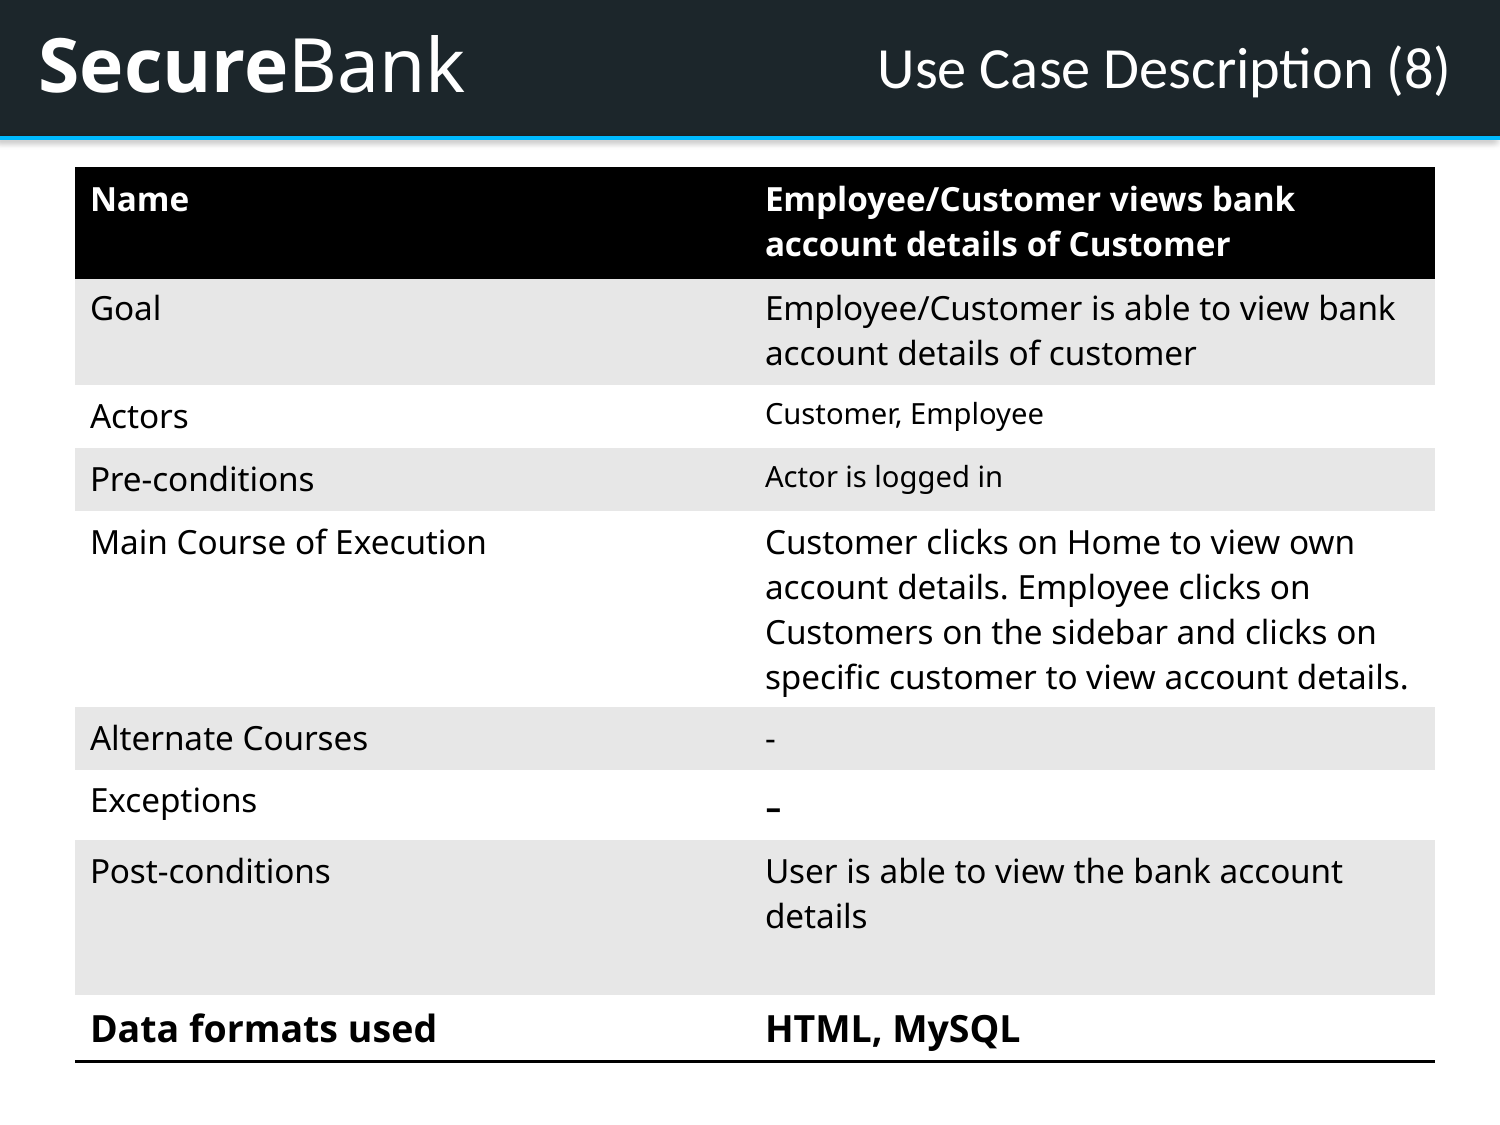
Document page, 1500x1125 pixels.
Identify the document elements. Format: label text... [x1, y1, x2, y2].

table_cell Customer, Employee [750, 385, 1435, 448]
table_cell - [750, 770, 1435, 840]
table_header Employee/Customer views bank account details of Customer [750, 170, 1435, 275]
table_cell Actors [75, 385, 750, 448]
table_cell HTML, MySQL [750, 995, 1435, 1060]
table_cell Main Course of Execution [75, 511, 750, 707]
table_cell User is able to view the bank account details [750, 840, 1435, 995]
table_cell Alternate Courses [75, 707, 750, 770]
table_cell Post-conditions [75, 840, 750, 995]
table_cell - [750, 707, 1435, 770]
table_cell Actor is logged in [750, 448, 1435, 511]
table_cell Customer clicks on Home to view own account details. Employee clicks on Customers on the sidebar and clicks on specific customer to view account details. [750, 511, 1435, 707]
table_header Name [75, 170, 750, 275]
table_cell Pre-conditions [75, 448, 750, 511]
table_cell Data formats used [75, 995, 750, 1060]
table_cell Goal [75, 279, 750, 385]
table_cell Employee/Customer is able to view bank account details of customer [750, 279, 1435, 385]
title Use Case Description (8) [666, 22, 1467, 150]
table_cell Exceptions [75, 770, 750, 840]
